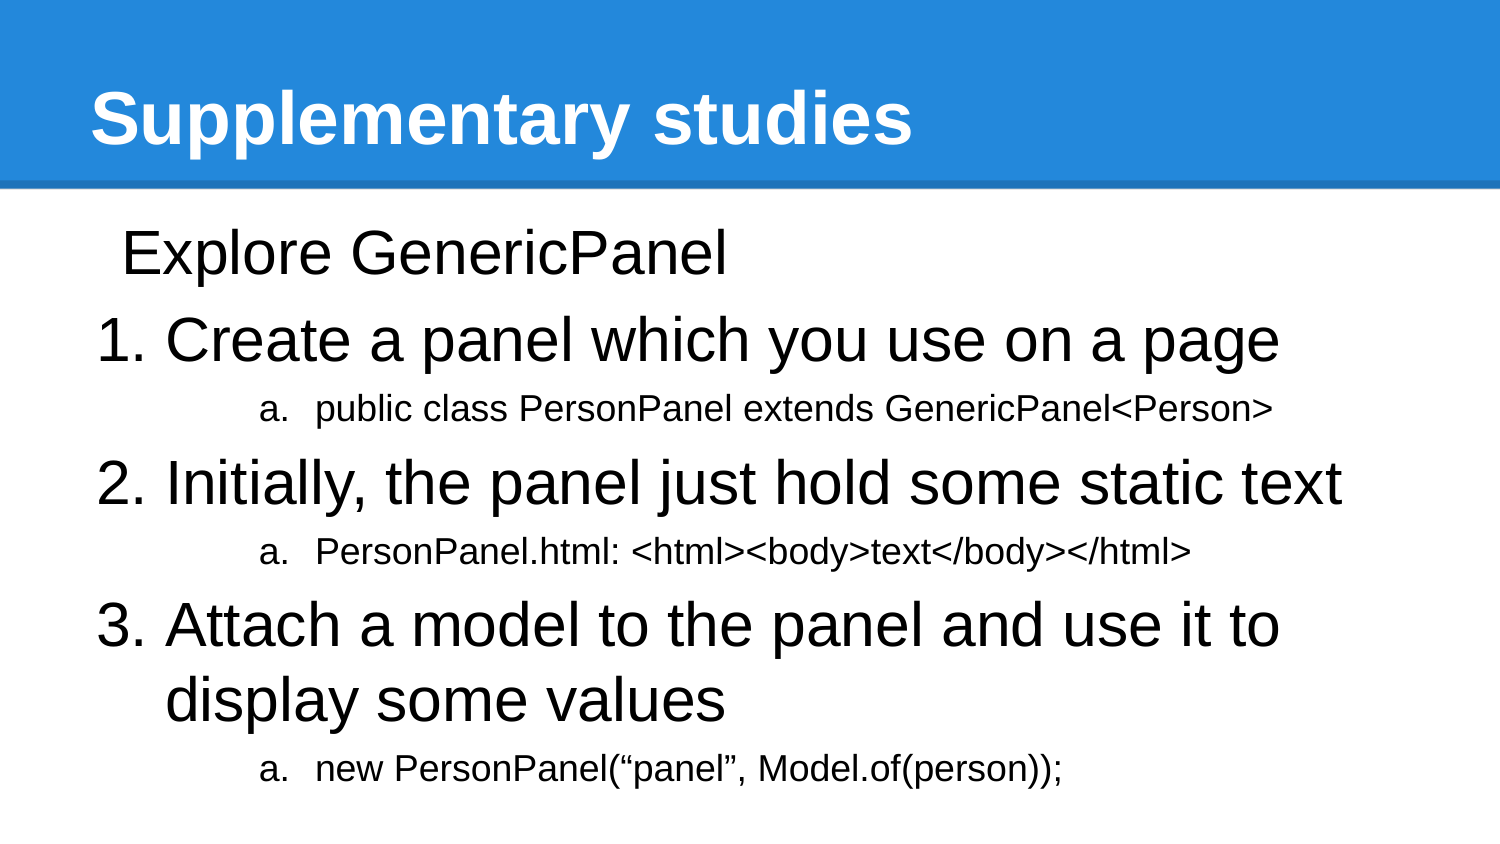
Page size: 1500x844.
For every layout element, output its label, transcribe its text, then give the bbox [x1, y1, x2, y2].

list Explore GenericPanel Create a panel which you use on a page public class PersonPanel extends GenericPanel<Person> Initially, the panel just hold some static text PersonPanel.html: <html><body>text</body></html> Attach a model to the panel and use it to display some values new PersonPanel(“panel”, Model.of(person)); [75, 196, 1425, 808]
title Supplementary studies [75, 33, 1425, 175]
